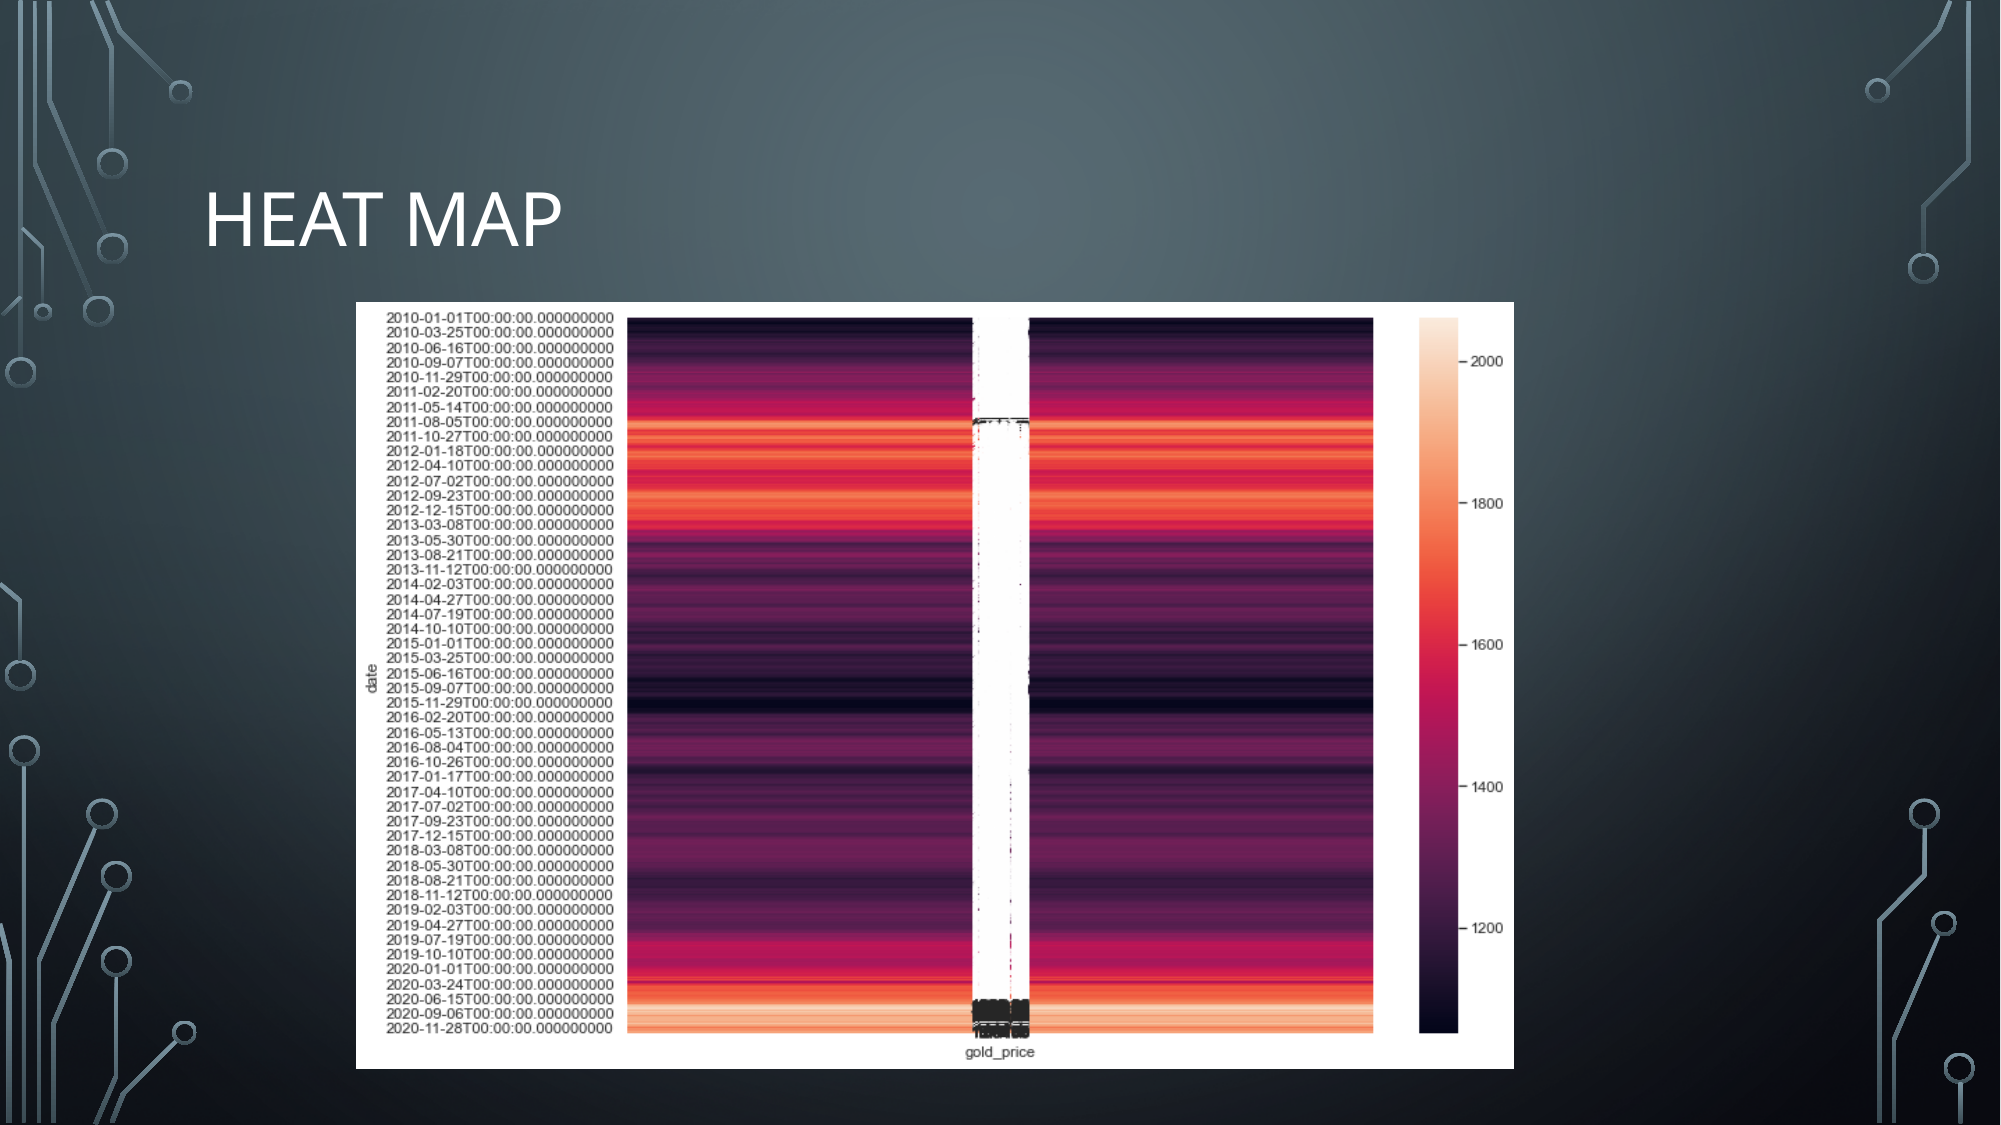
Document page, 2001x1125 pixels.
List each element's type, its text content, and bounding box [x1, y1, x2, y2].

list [355, 302, 1514, 1069]
title Heat map [187, 101, 1813, 344]
